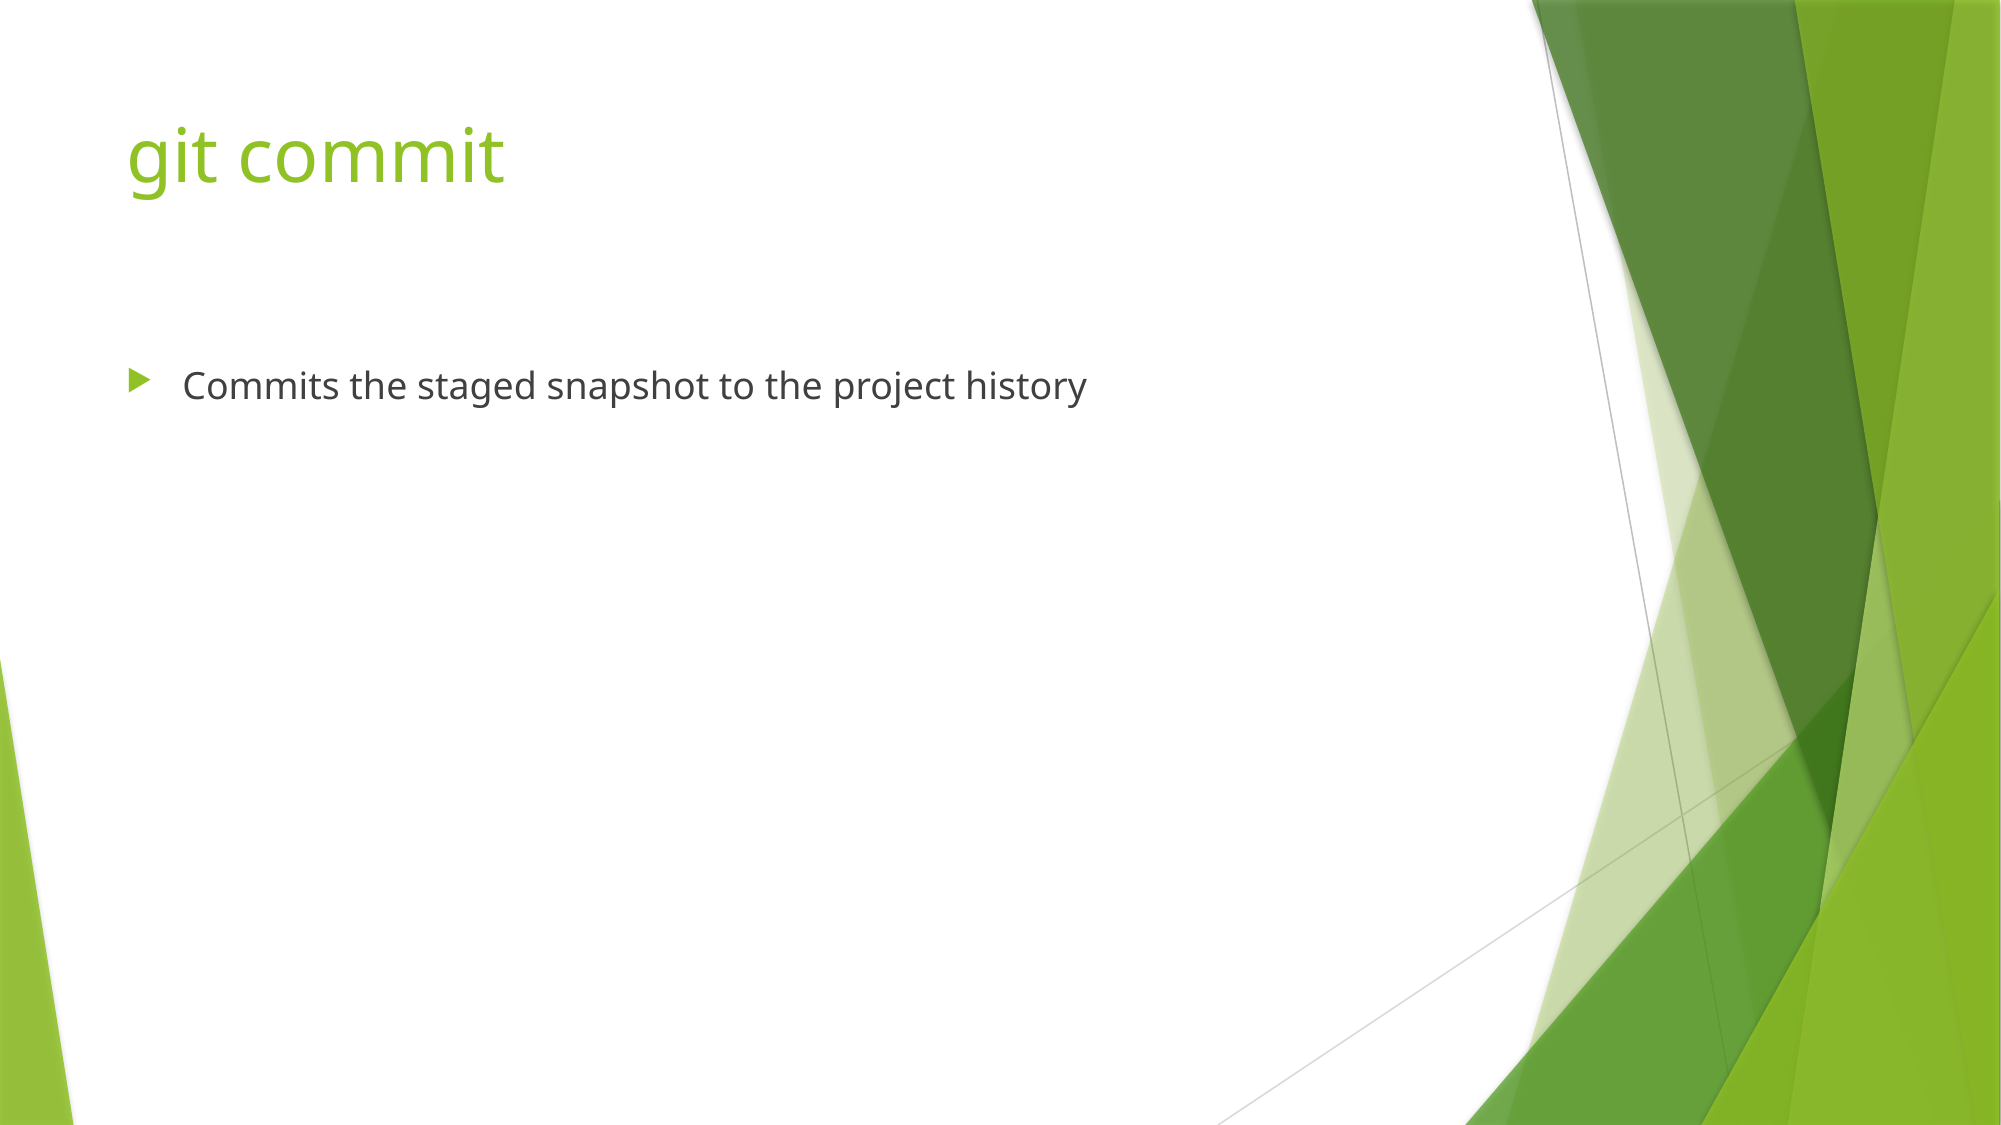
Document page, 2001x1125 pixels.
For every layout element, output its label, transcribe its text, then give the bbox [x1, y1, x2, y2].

list Commits the staged snapshot to the project history [111, 354, 1522, 992]
title git commit [111, 99, 1522, 317]
